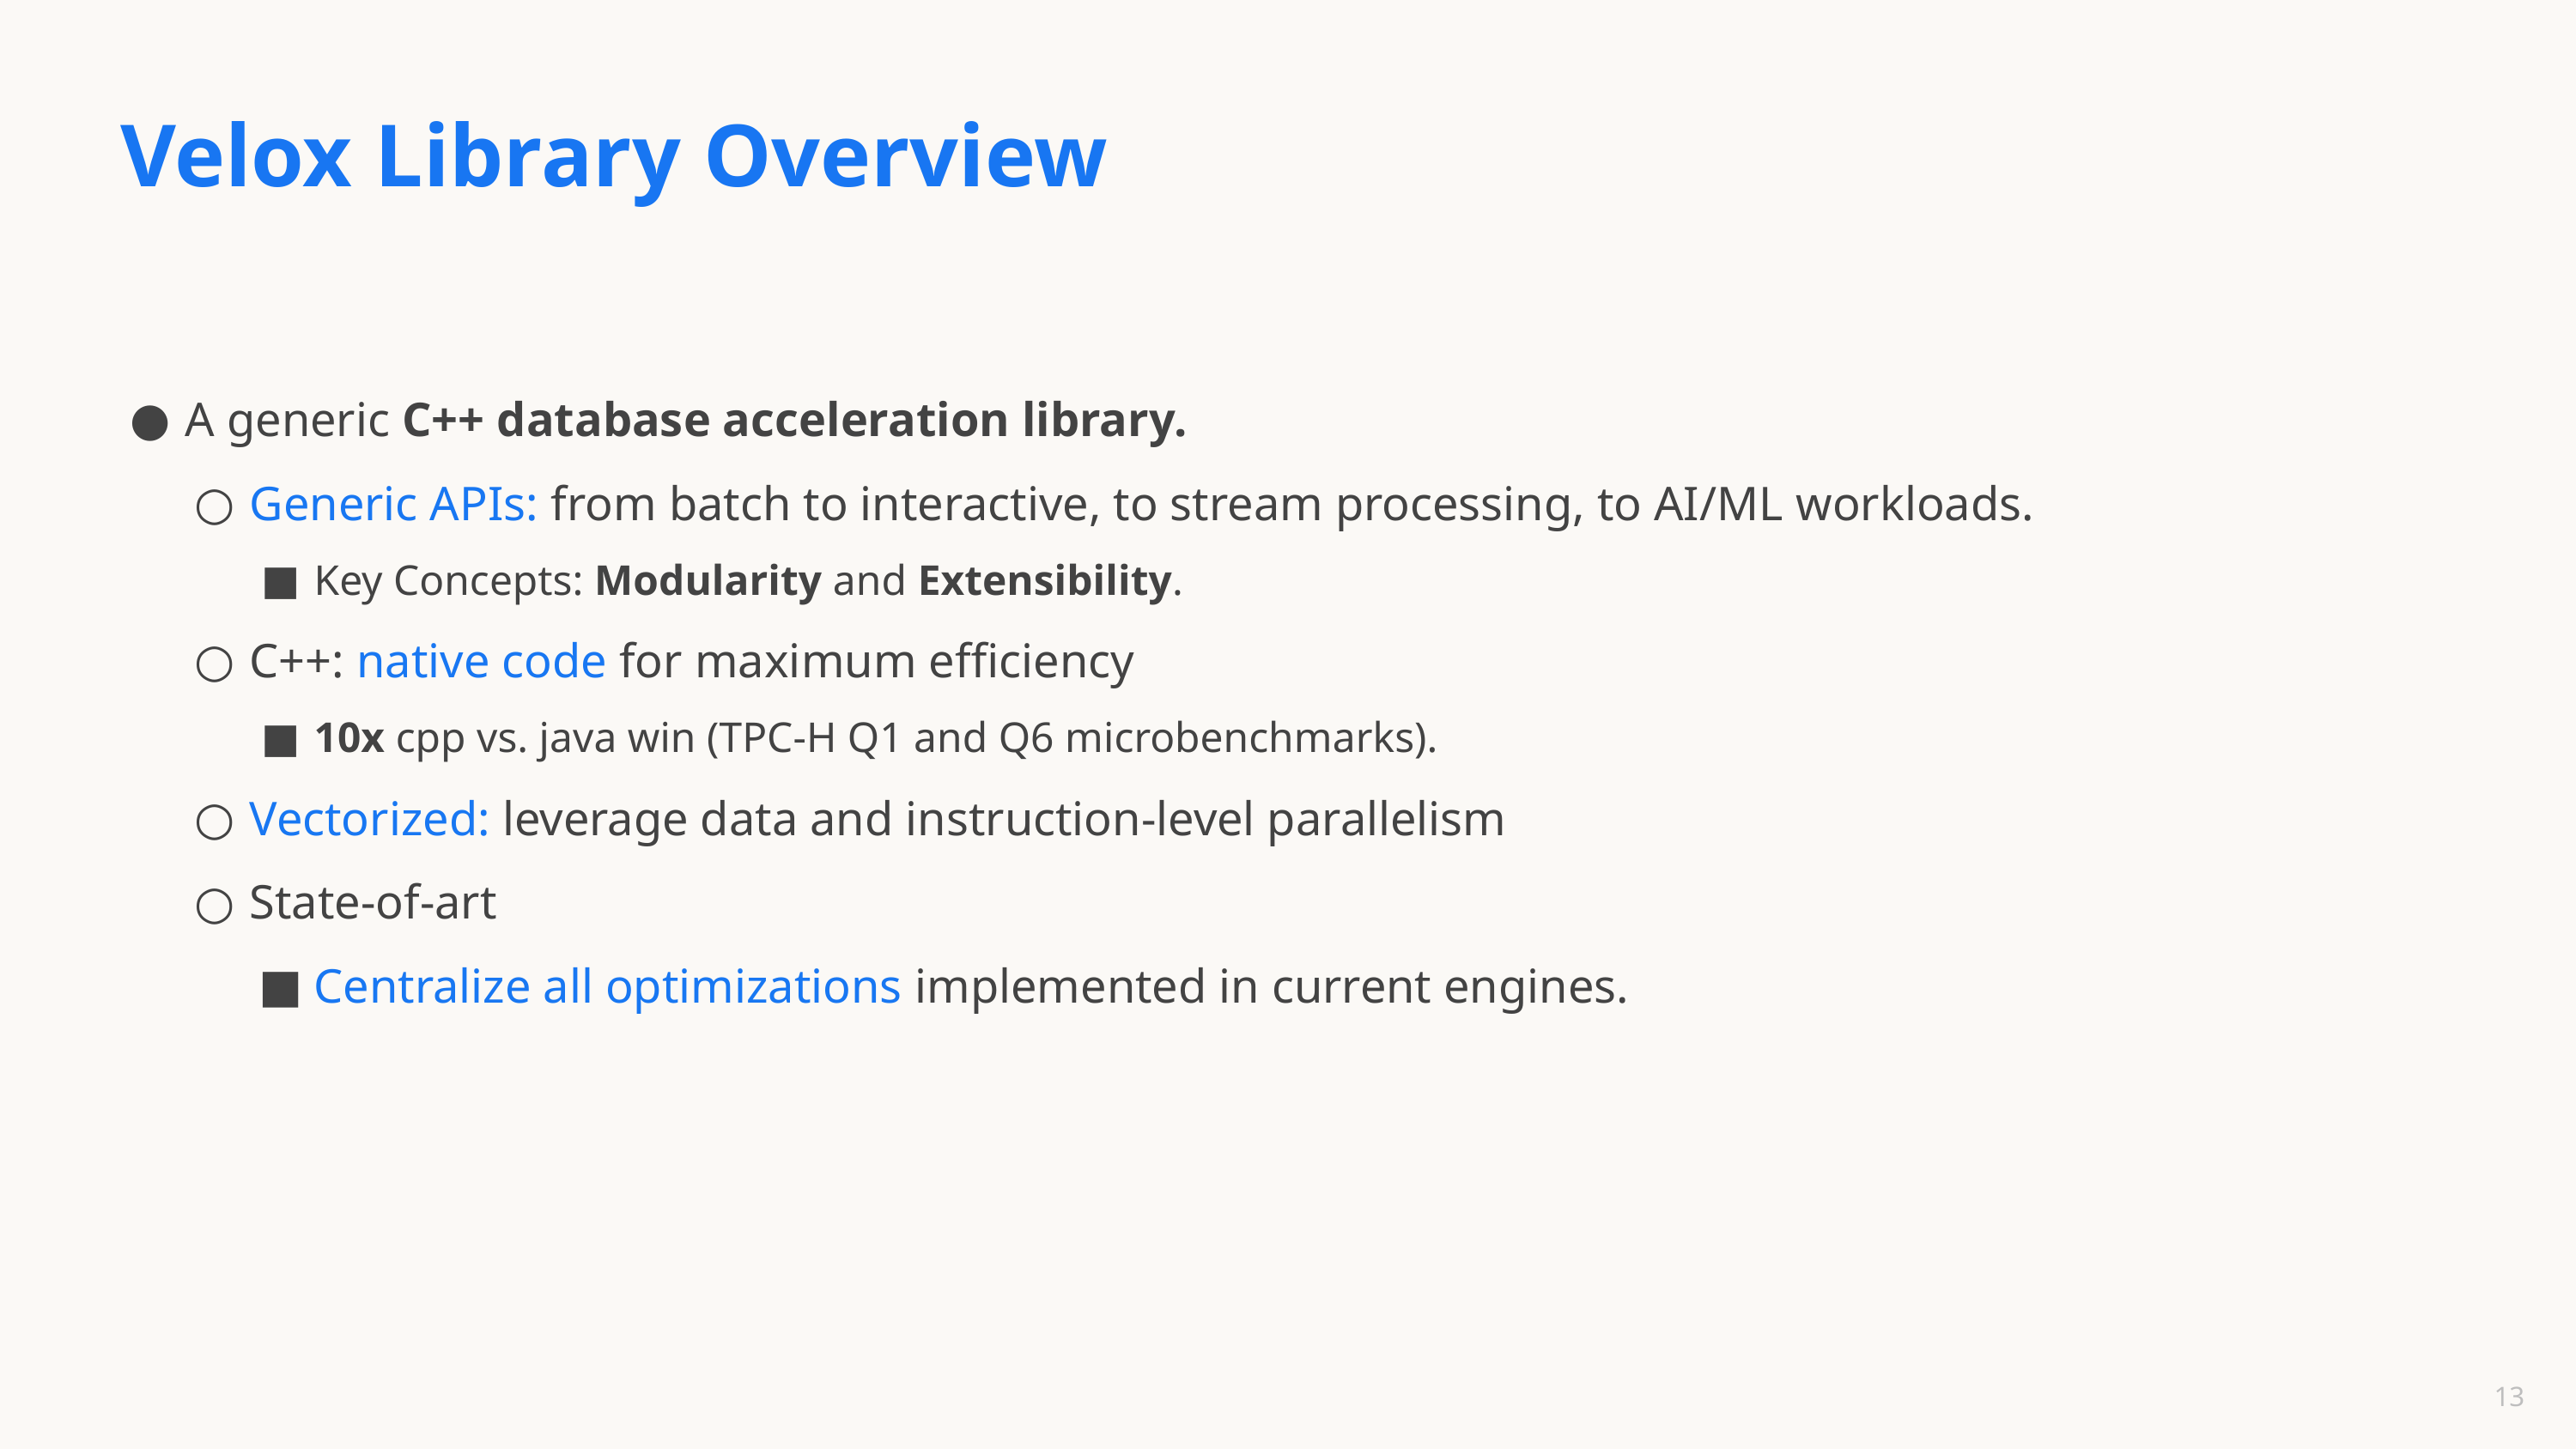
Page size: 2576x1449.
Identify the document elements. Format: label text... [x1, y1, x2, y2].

title Velox Library Overview [120, 120, 2456, 314]
text_box A generic C++ database acceleration library. Generic APIs: from batch to interactive, to stream processing, to AI/ML workloads. Key Concepts: Modularity and Extensibility. C++: native code for maximum efficiency 10x cpp vs. java win (TPC-H Q1 and Q6 microbenchmarks). Vectorized: leverage data and instruction-level parallelism State-of-art Centralize all optimizations implemented in current engines. [120, 361, 2456, 1208]
slide_number ‹#› [2428, 1367, 2530, 1422]
